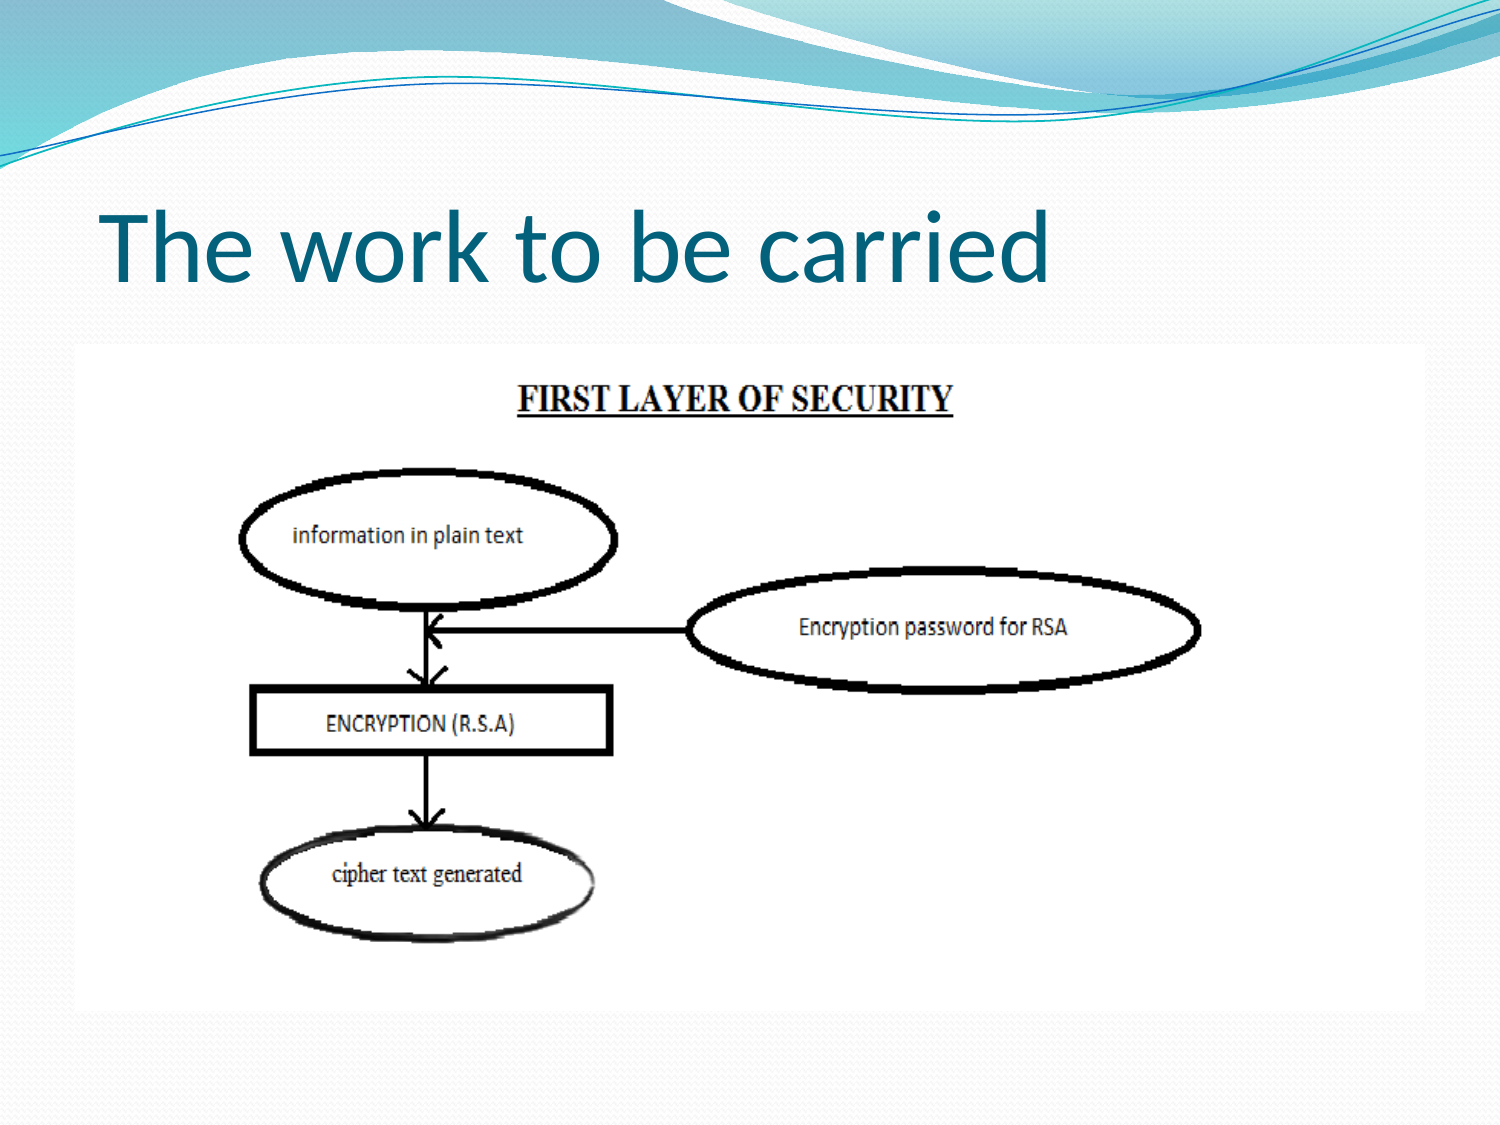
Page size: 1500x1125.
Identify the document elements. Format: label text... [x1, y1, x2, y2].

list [74, 344, 1426, 1011]
title The work to be carried [75, 115, 1425, 303]
